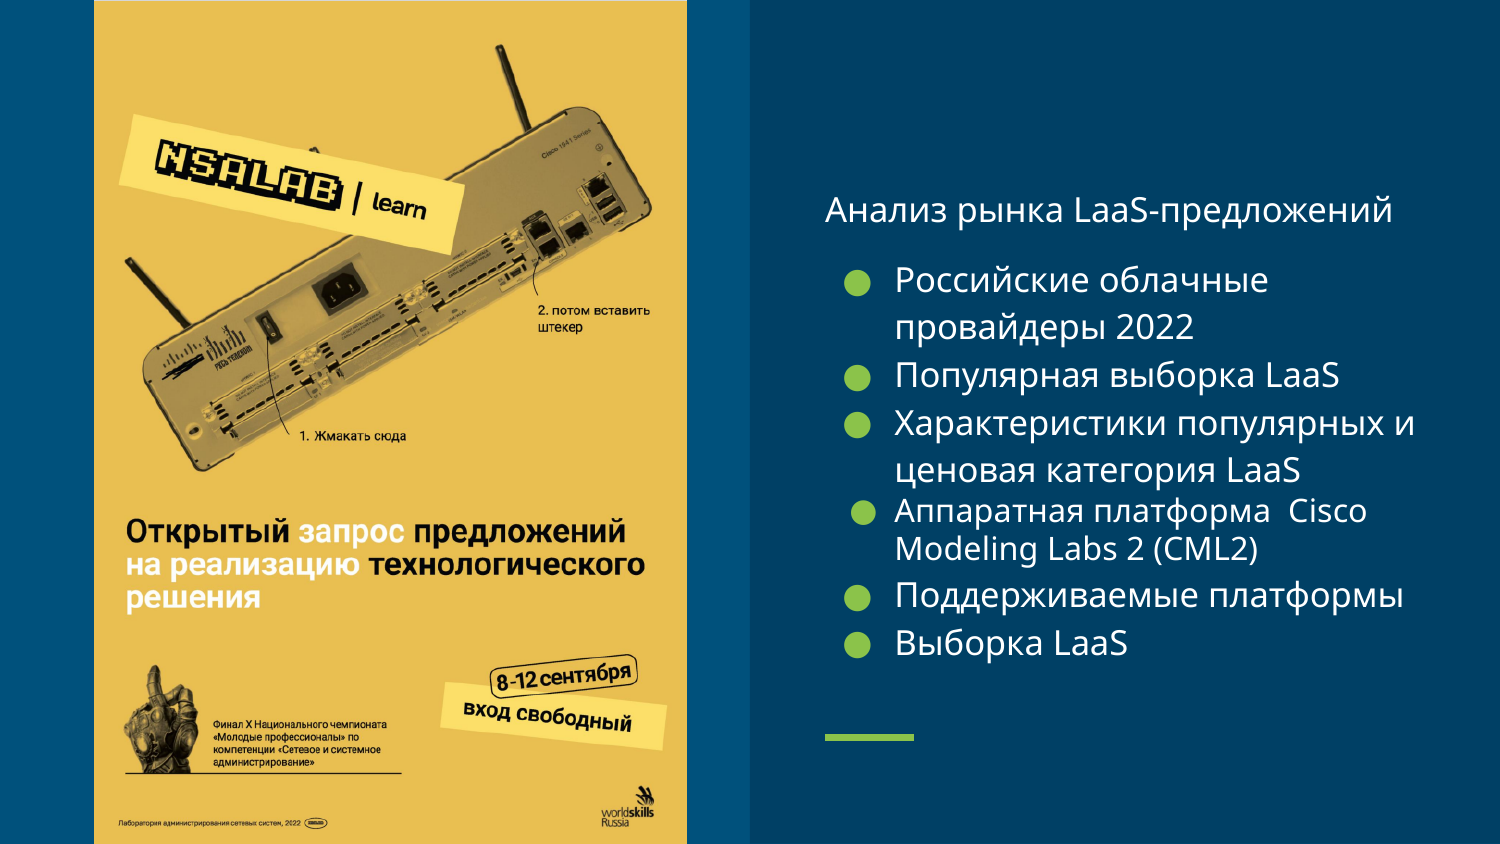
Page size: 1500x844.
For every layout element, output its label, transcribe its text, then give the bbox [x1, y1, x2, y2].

picture [95, 0, 686, 844]
list Анализ рынка LaaS-предложений Российские облачные провайдеры 2022 Популярная выборка LaaS Характеристики популярных и ценовая категория LaaS Аппаратная платформа Cisco Modeling Labs 2 (CML2) Поддерживаемые платформы Выборка LaaS [810, 118, 1440, 725]
